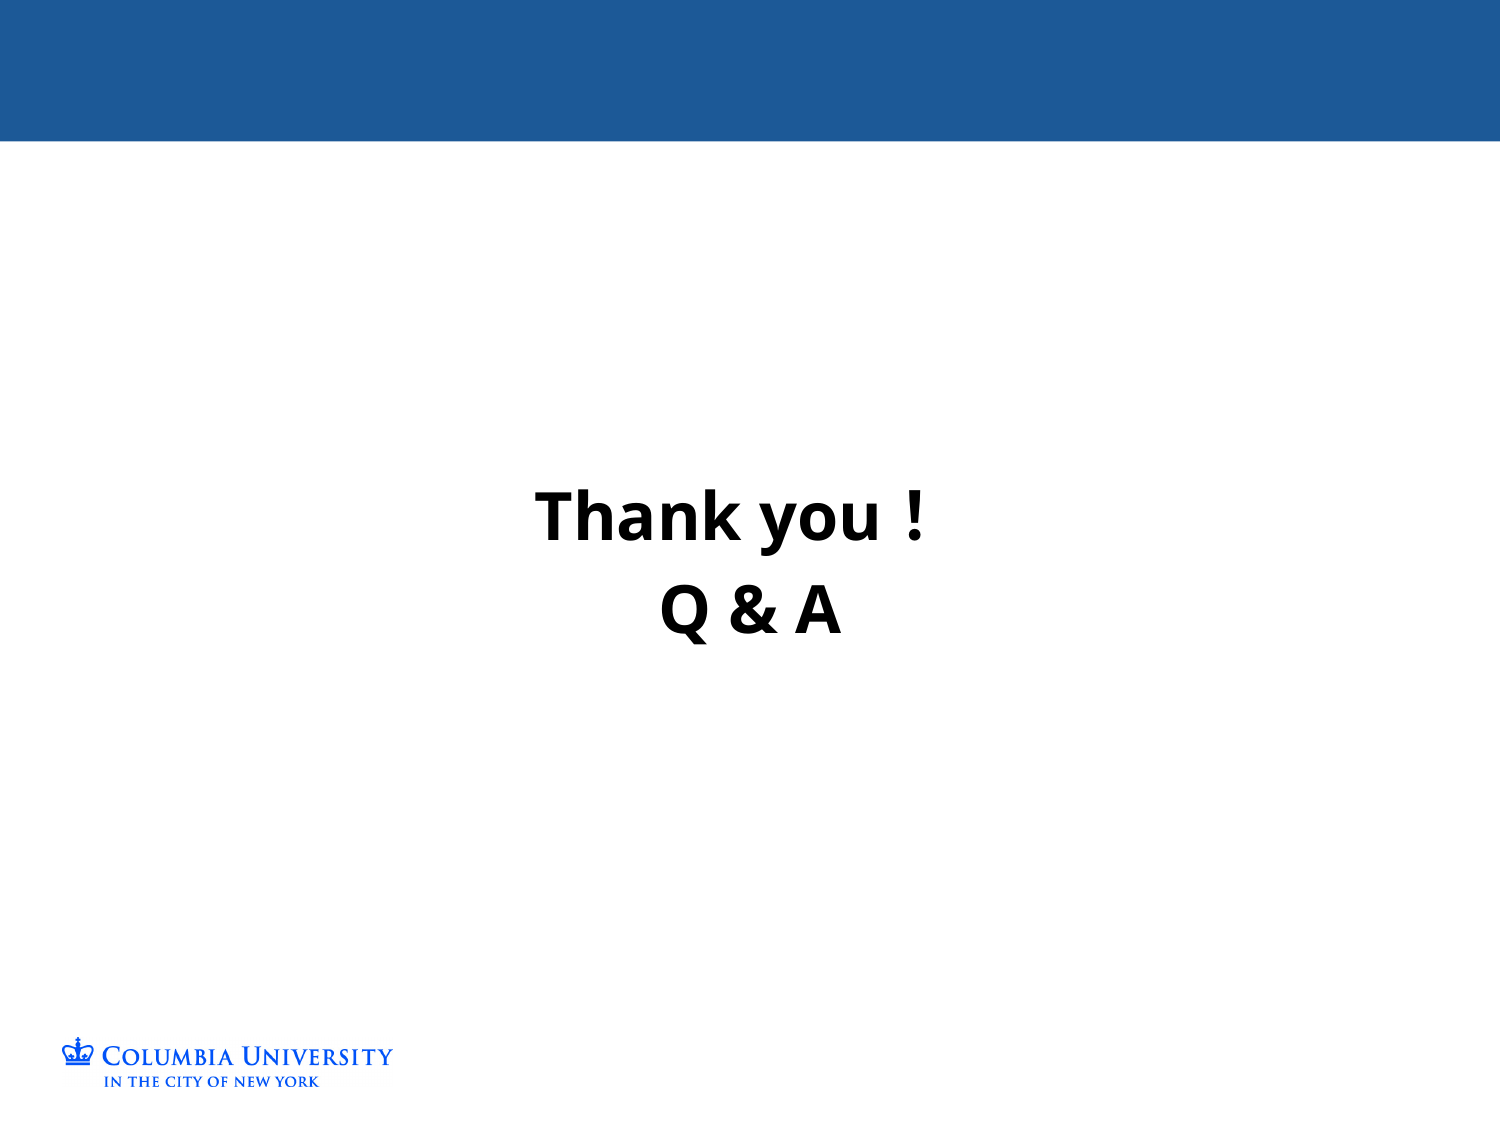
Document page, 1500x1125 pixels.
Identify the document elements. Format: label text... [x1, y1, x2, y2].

picture [62, 1037, 393, 1087]
list Thank you！ Q & A [0, 0, 1500, 1005]
